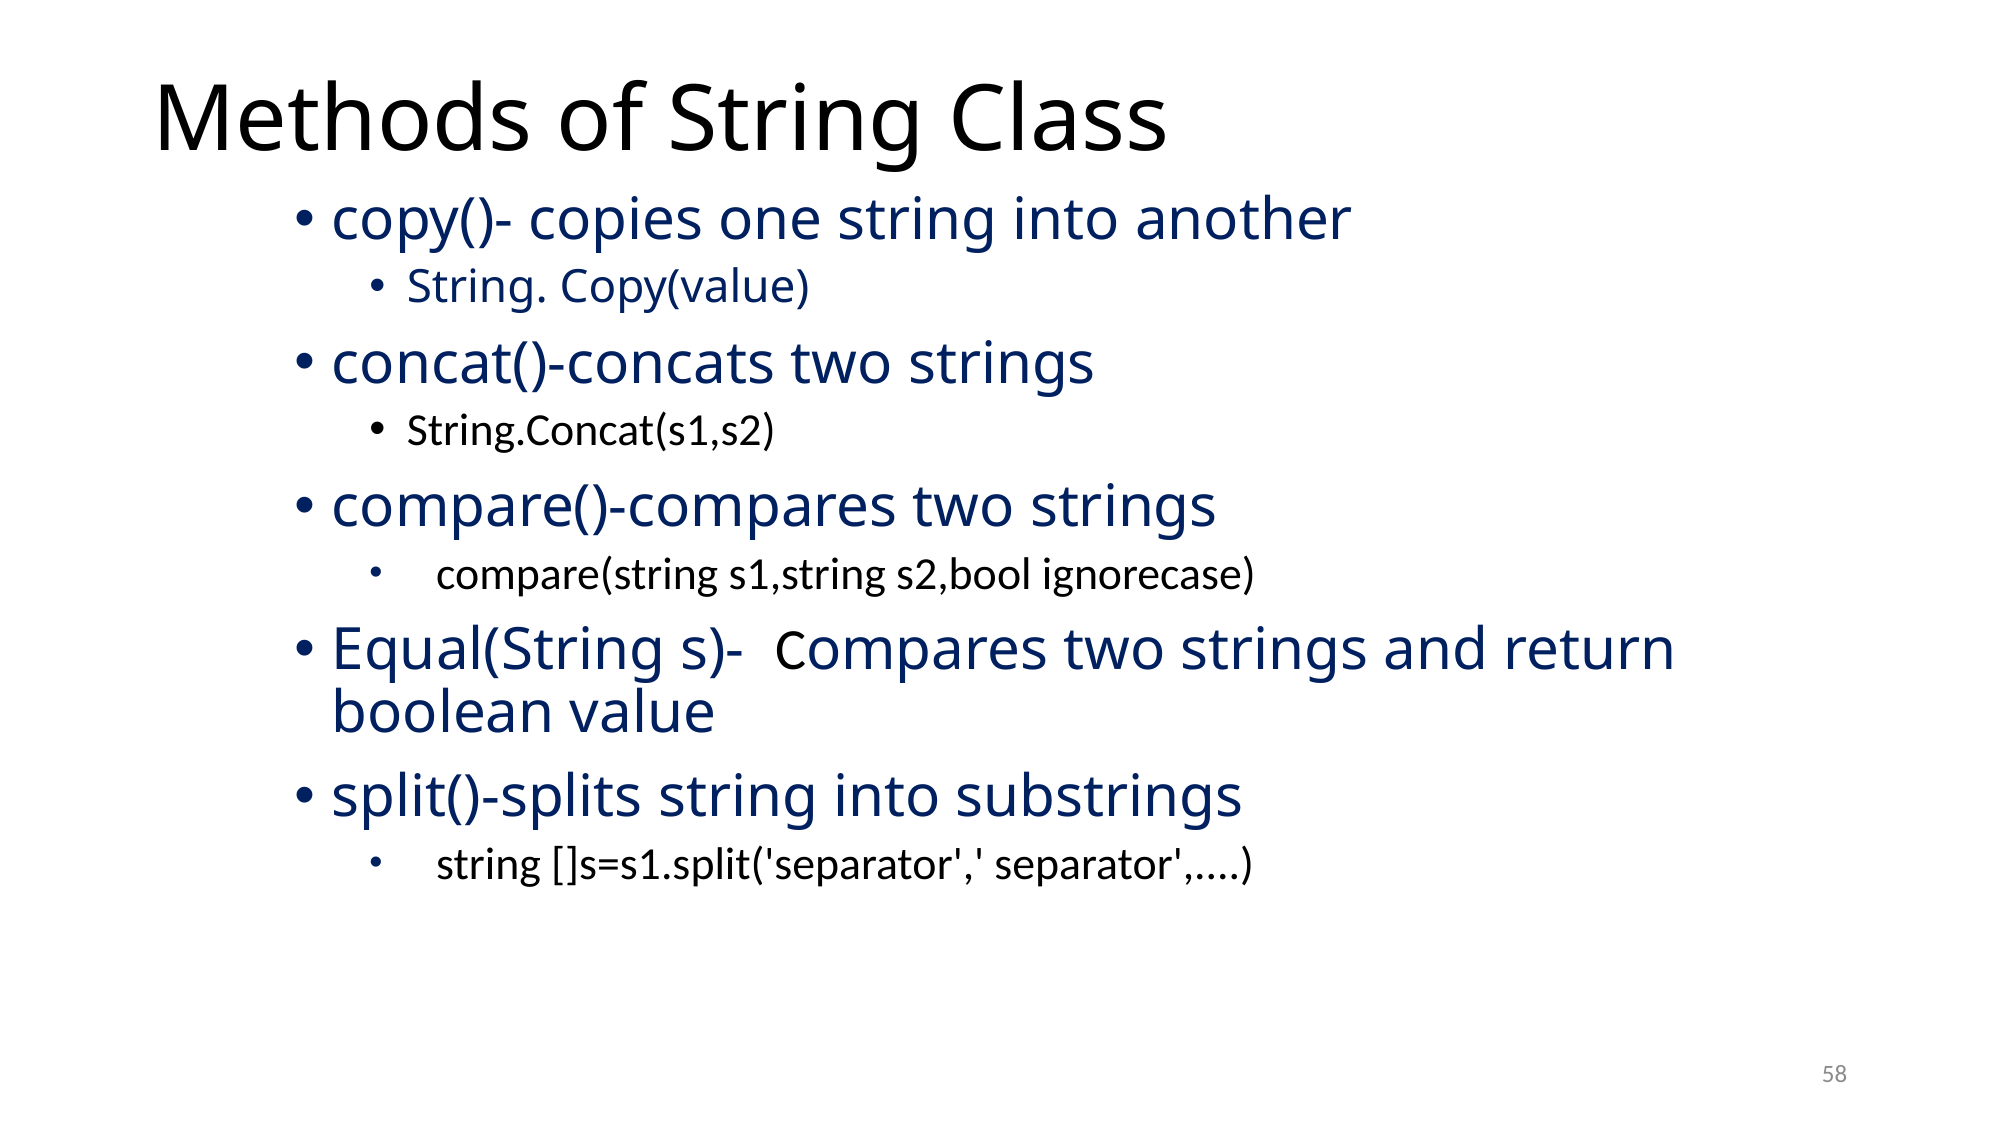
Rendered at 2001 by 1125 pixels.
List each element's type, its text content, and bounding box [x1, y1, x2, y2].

title Methods of String Class [137, 59, 1863, 182]
list copy()- copies one string into another String. Copy(value) concat()-concats two strings String.Concat(s1,s2) compare()-compares two strings compare(string s1,string s2,bool ignorecase) Equal(String s)- Compares two strings and return boolean value split()-splits string into substrings string []s=s1.split('separator',' separator',....) [279, 181, 1721, 1066]
slide_number 58 [1412, 1042, 1863, 1103]
